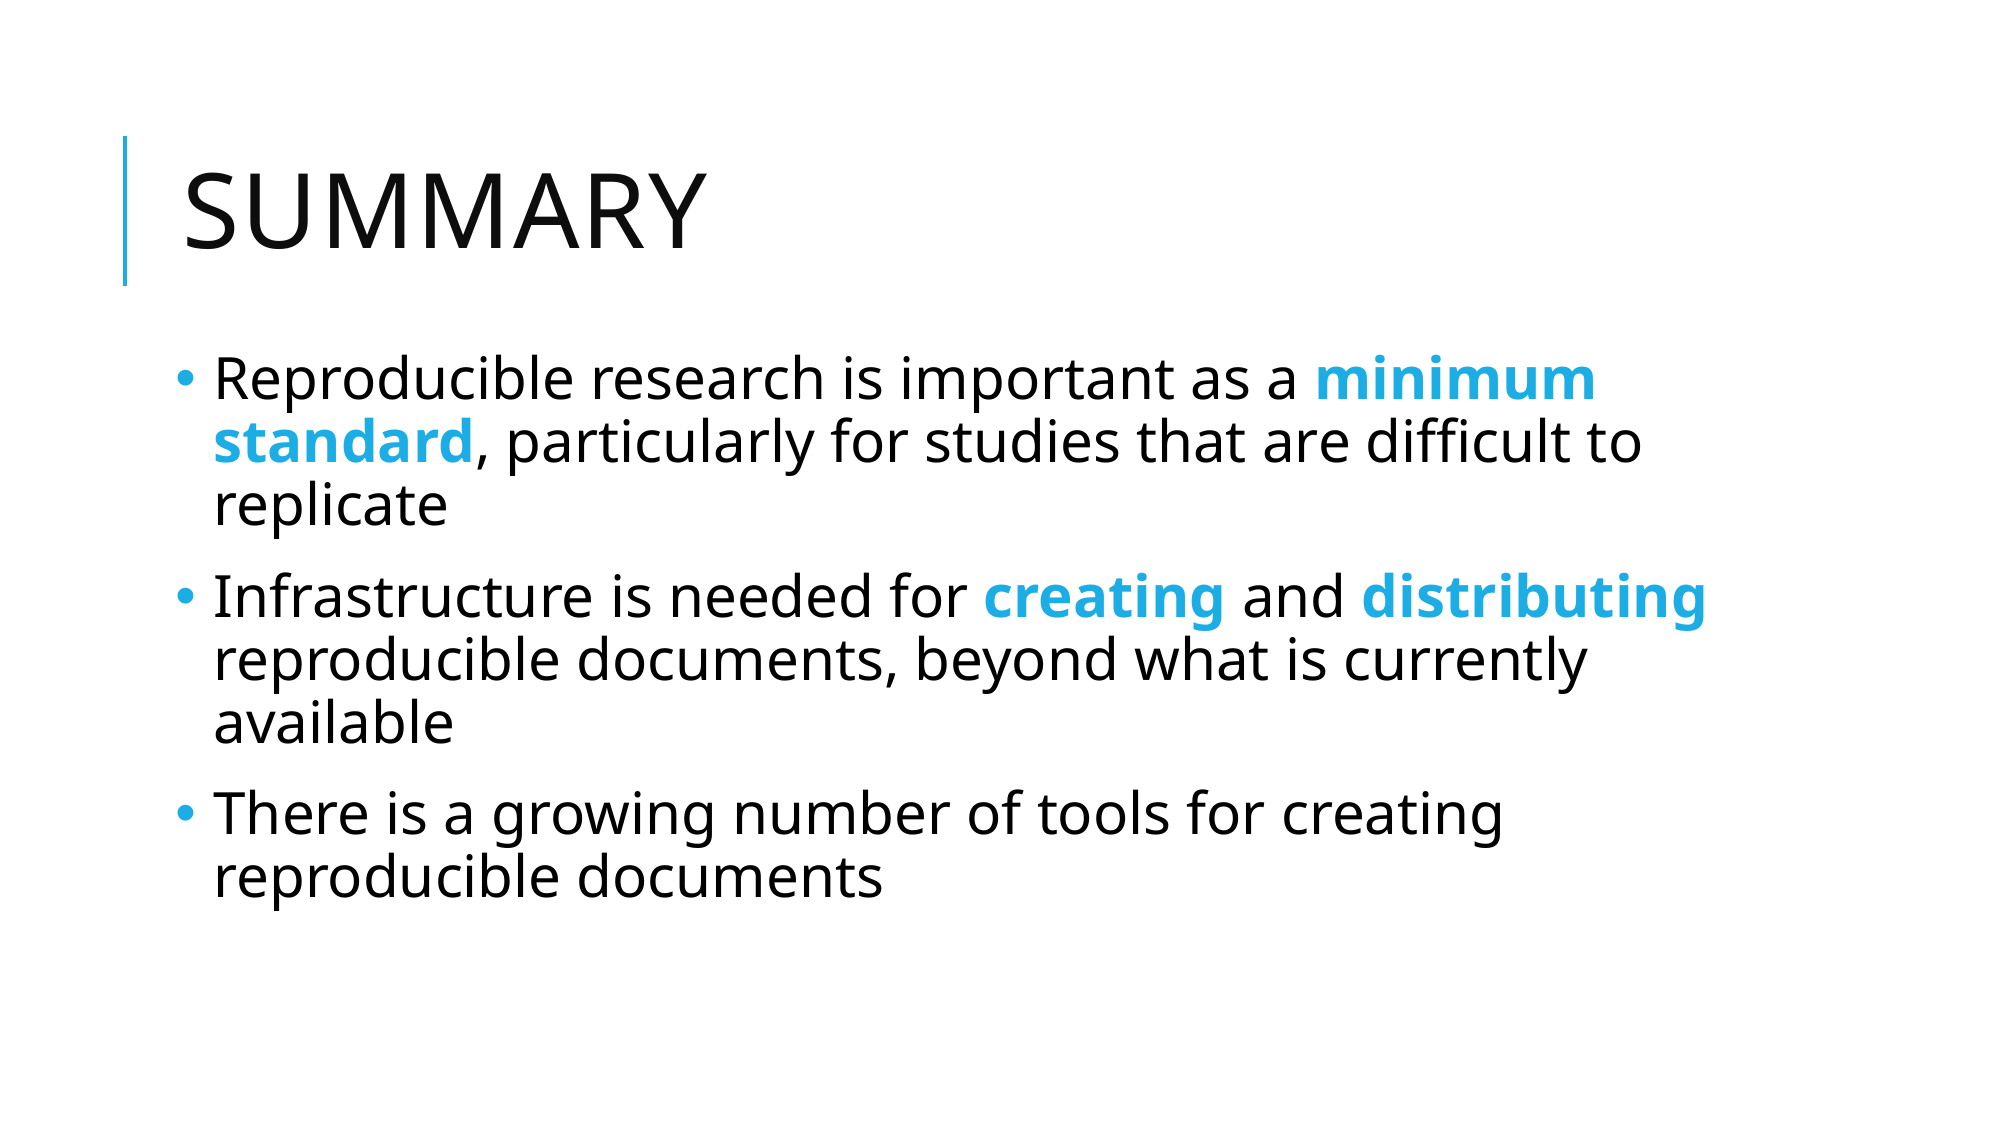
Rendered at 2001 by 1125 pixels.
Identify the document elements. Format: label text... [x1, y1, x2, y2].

list Reproducible research is important as a minimum standard, particularly for studies that are difficult to replicate Infrastructure is needed for creating and distributing reproducible documents, beyond what is currently available There is a growing number of tools for creating reproducible documents [168, 341, 1763, 1125]
title Summary [168, 96, 1763, 341]
